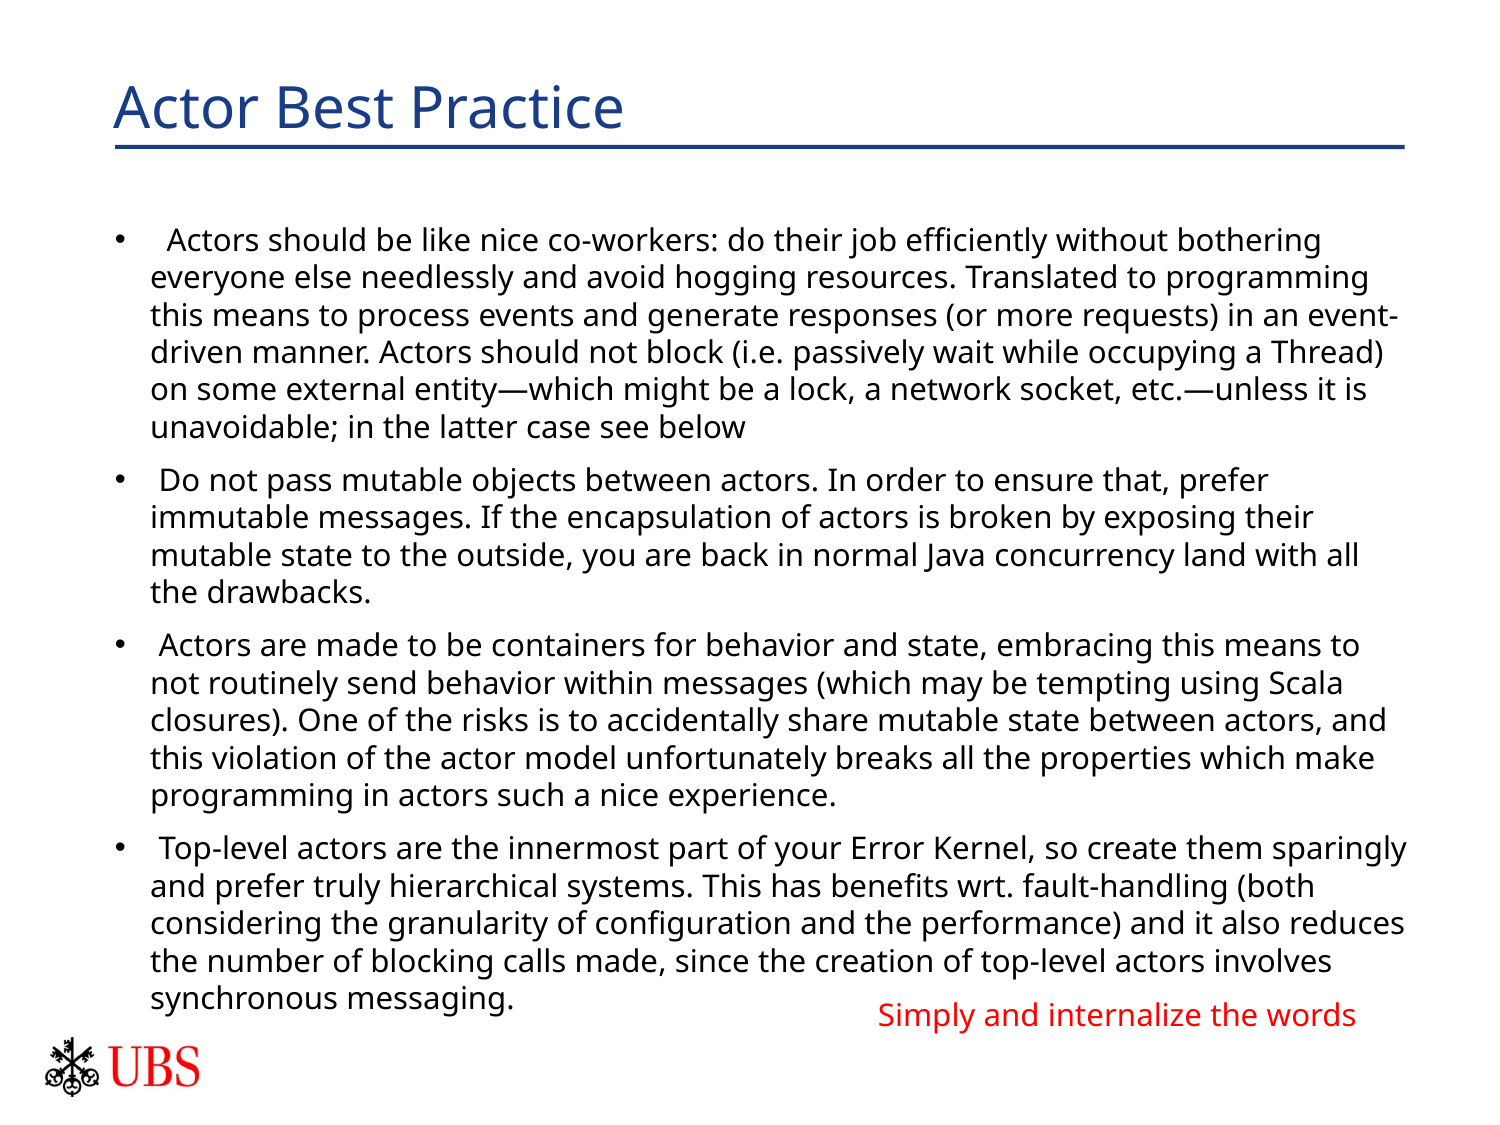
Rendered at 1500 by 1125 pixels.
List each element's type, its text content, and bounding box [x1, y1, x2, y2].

text_box Actors should be like nice co-workers: do their job efficiently without bothering everyone else needlessly and avoid hogging resources. Translated to programming this means to process events and generate responses (or more requests) in an event-driven manner. Actors should not block (i.e. passively wait while occupying a Thread) on some external entity—which might be a lock, a network socket, etc.—unless it is unavoidable; in the latter case see below Do not pass mutable objects between actors. In order to ensure that, prefer immutable messages. If the encapsulation of actors is broken by exposing their mutable state to the outside, you are back in normal Java concurrency land with all the drawbacks. Actors are made to be containers for behavior and state, embracing this means to not routinely send behavior within messages (which may be tempting using Scala closures). One of the risks is to accidentally share mutable state between actors, and this violation of the actor model unfortunately breaks all the properties which make programming in actors such a nice experience. Top-level actors are the innermost part of your Error Kernel, so create them sparingly and prefer truly hierarchical systems. This has benefits wrt. fault-handling (both considering the granularity of configuration and the performance) and it also reduces the number of blocking calls made, since the creation of top-level actors involves synchronous messaging. [99, 212, 1425, 1023]
picture [45, 1037, 199, 1097]
title Actor Best Practice [113, 0, 1405, 141]
text_box Simply and internalize the words [863, 987, 1373, 1040]
